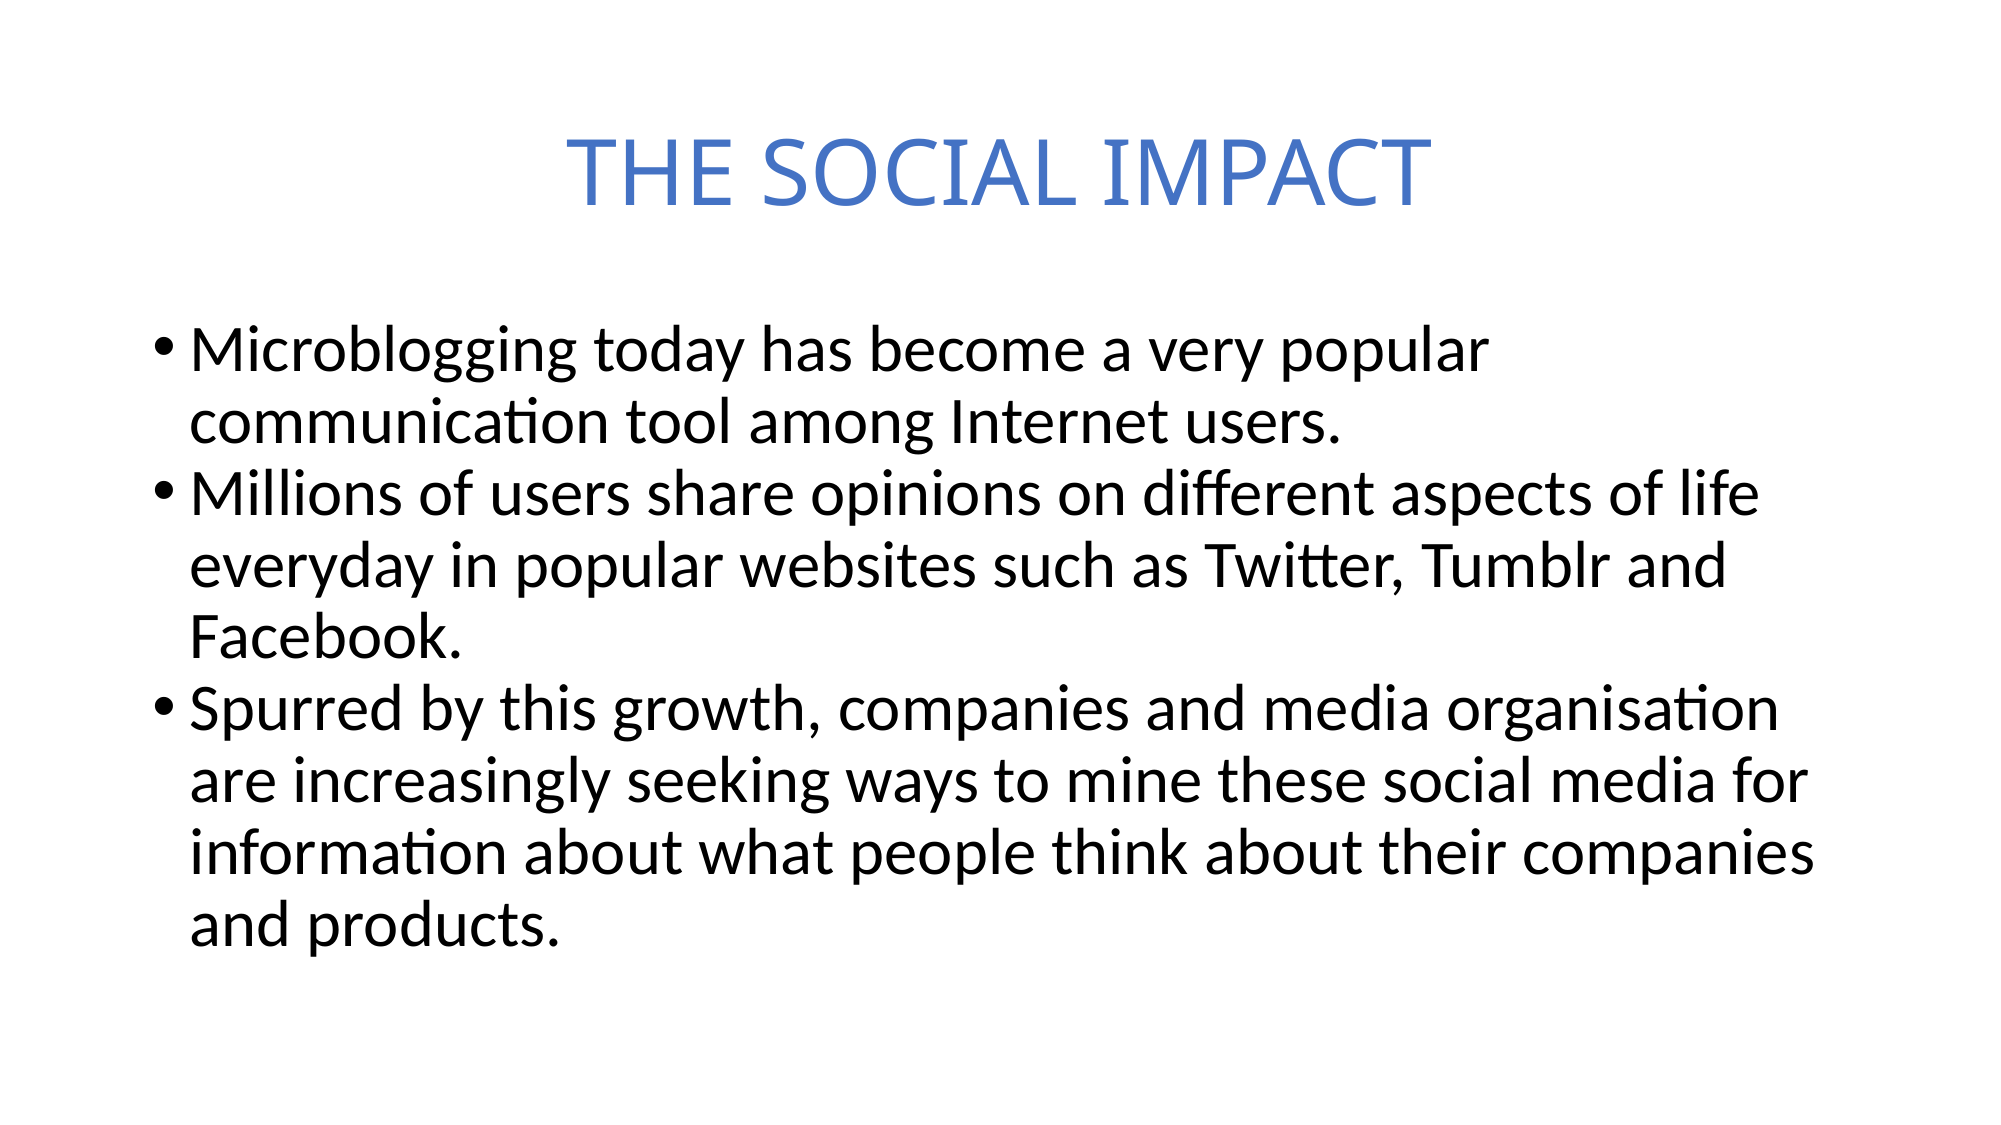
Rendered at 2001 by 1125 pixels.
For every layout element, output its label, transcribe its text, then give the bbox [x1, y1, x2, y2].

text_box THE SOCIAL IMPACT [137, 59, 1863, 278]
text_box Microblogging today has become a very popular communication tool among Internet users. Millions of users share opinions on different aspects of life everyday in popular websites such as Twitter, Tumblr and Facebook. Spurred by this growth, companies and media organisation are increasingly seeking ways to mine these social media for information about what people think about their companies and products. [137, 306, 1863, 1021]
